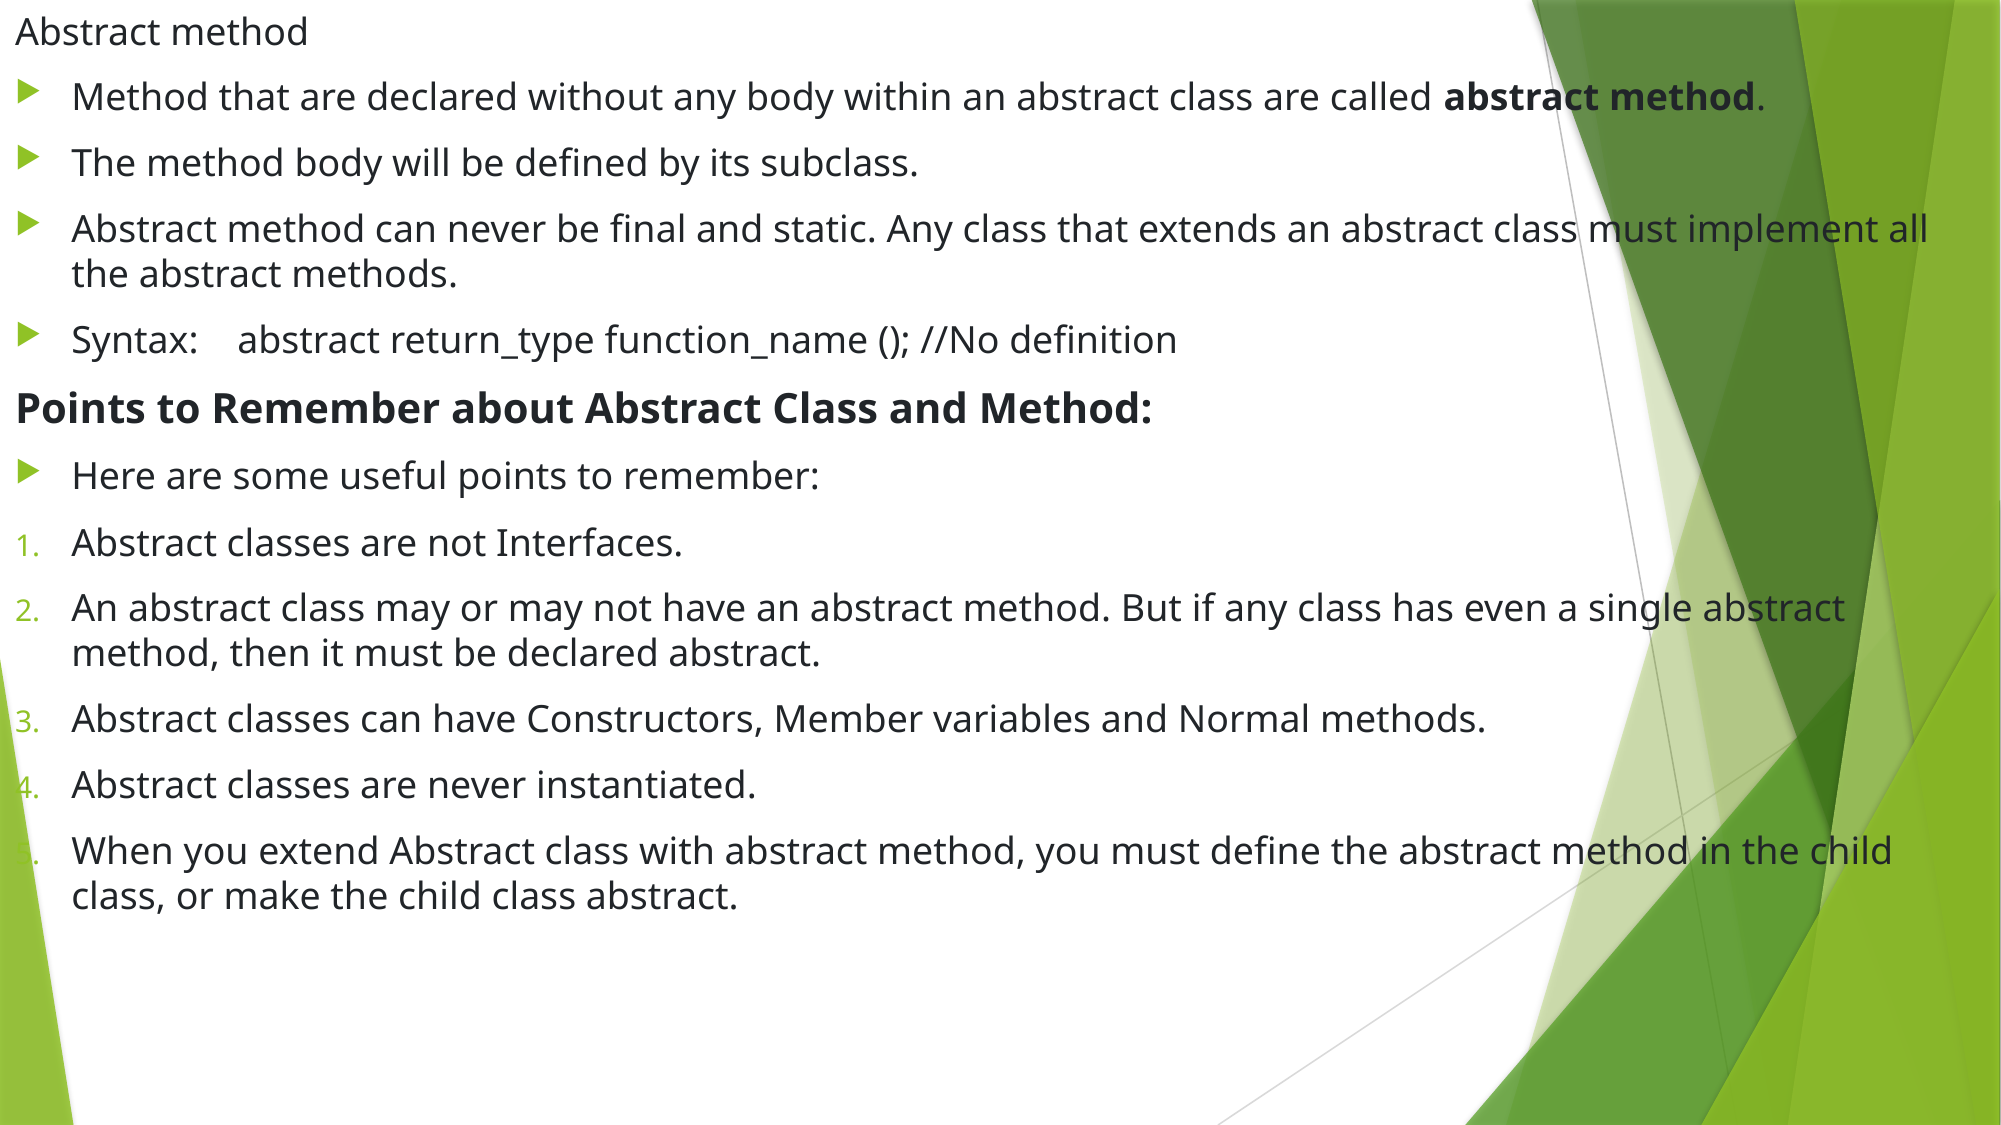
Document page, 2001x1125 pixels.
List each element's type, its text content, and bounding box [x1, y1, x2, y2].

list Abstract method Method that are declared without any body within an abstract class are called abstract method. The method body will be defined by its subclass. Abstract method can never be final and static. Any class that extends an abstract class must implement all the abstract methods. Syntax: abstract return_type function_name (); //No definition Points to Remember about Abstract Class and Method: Here are some useful points to remember: Abstract classes are not Interfaces. An abstract class may or may not have an abstract method. But if any class has even a single abstract method, then it must be declared abstract. Abstract classes can have Constructors, Member variables and Normal methods. Abstract classes are never instantiated. When you extend Abstract class with abstract method, you must define the abstract method in the child class, or make the child class abstract. [0, 0, 2000, 1125]
